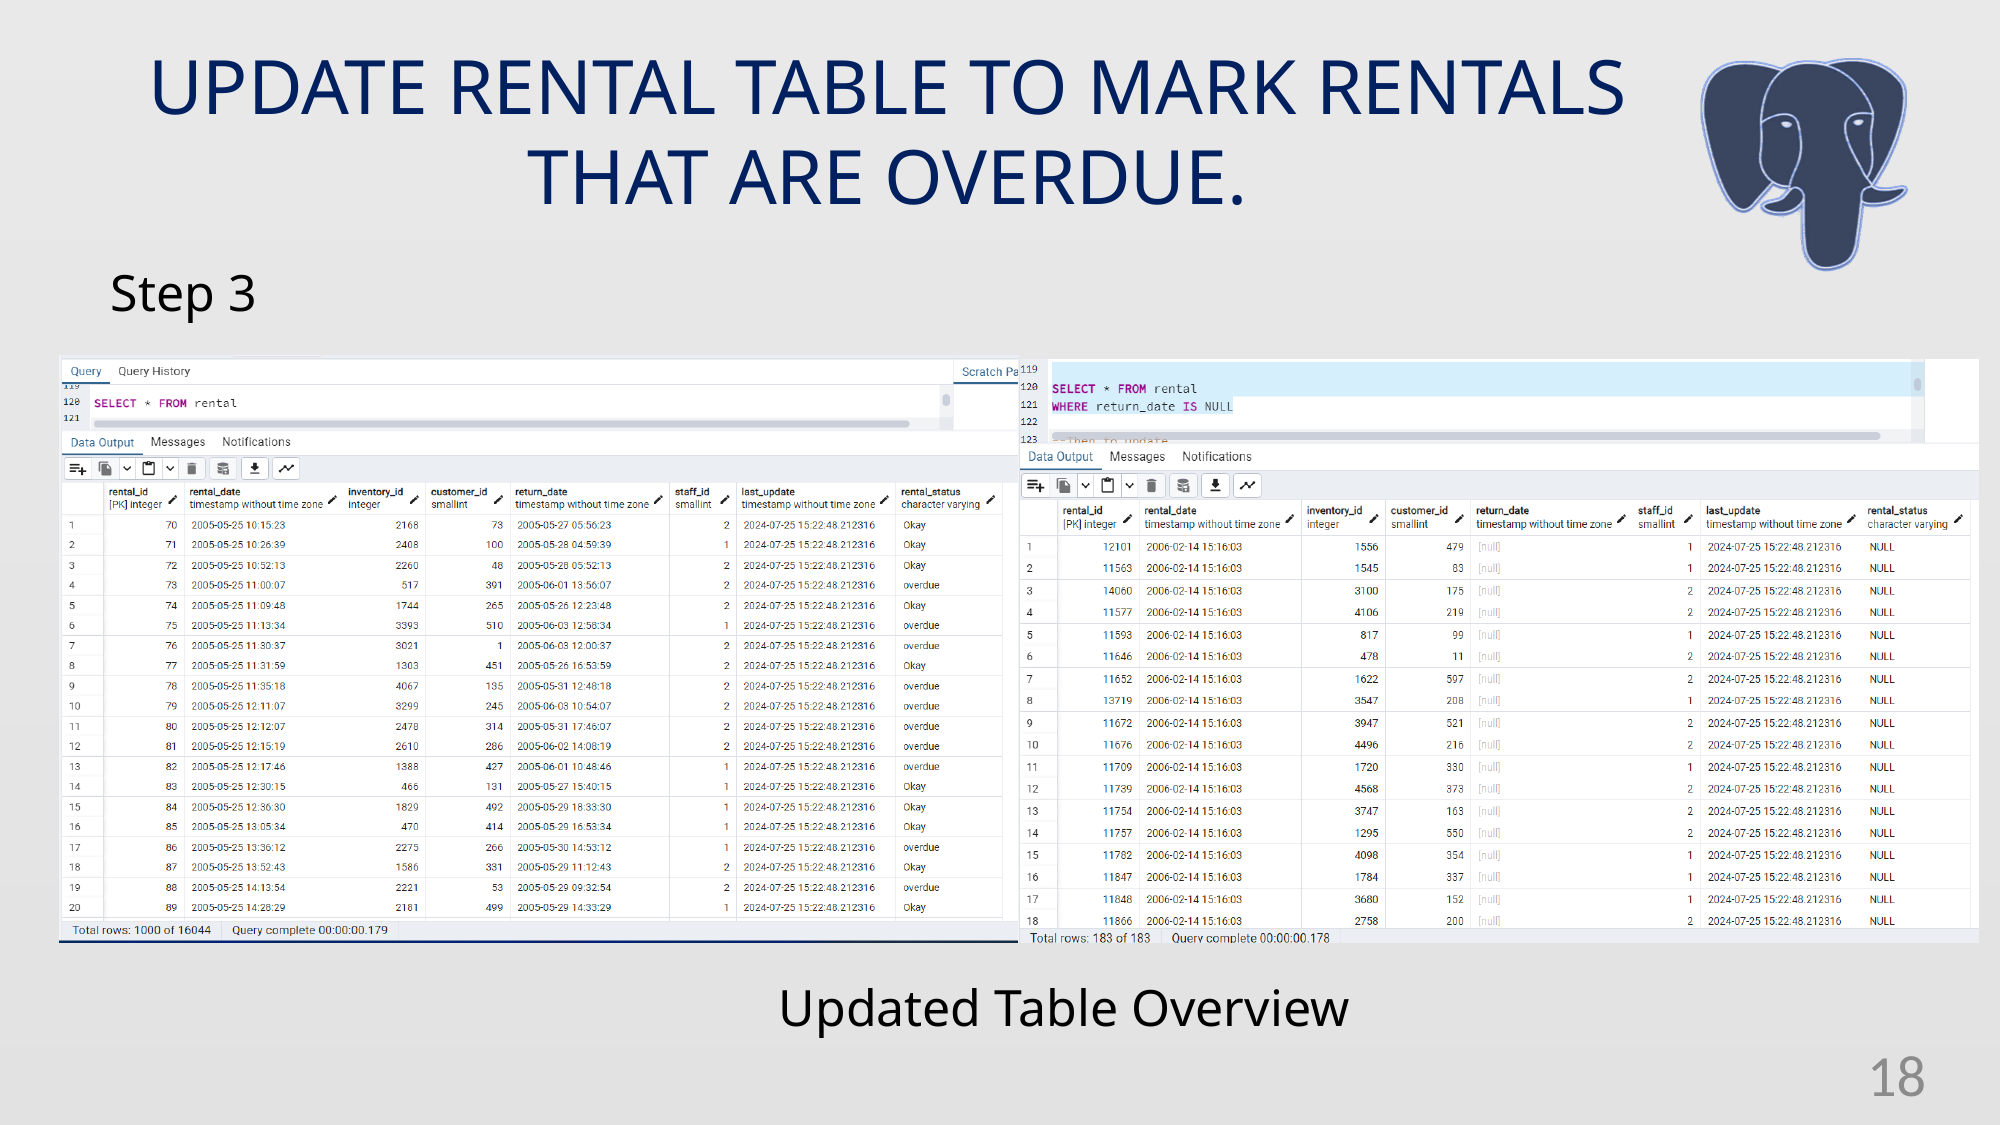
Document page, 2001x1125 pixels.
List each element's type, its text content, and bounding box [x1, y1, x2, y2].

text_box Updated Table Overview [763, 968, 1524, 1044]
slide_number 18 [1491, 1042, 1941, 1103]
picture [1668, 32, 1940, 297]
text_box UPDATE RENTAL TABLE TO MARK RENTALS THAT ARE OVERDUE. [59, 32, 1668, 227]
picture [59, 355, 1979, 943]
text_box Step 3 [96, 254, 289, 330]
